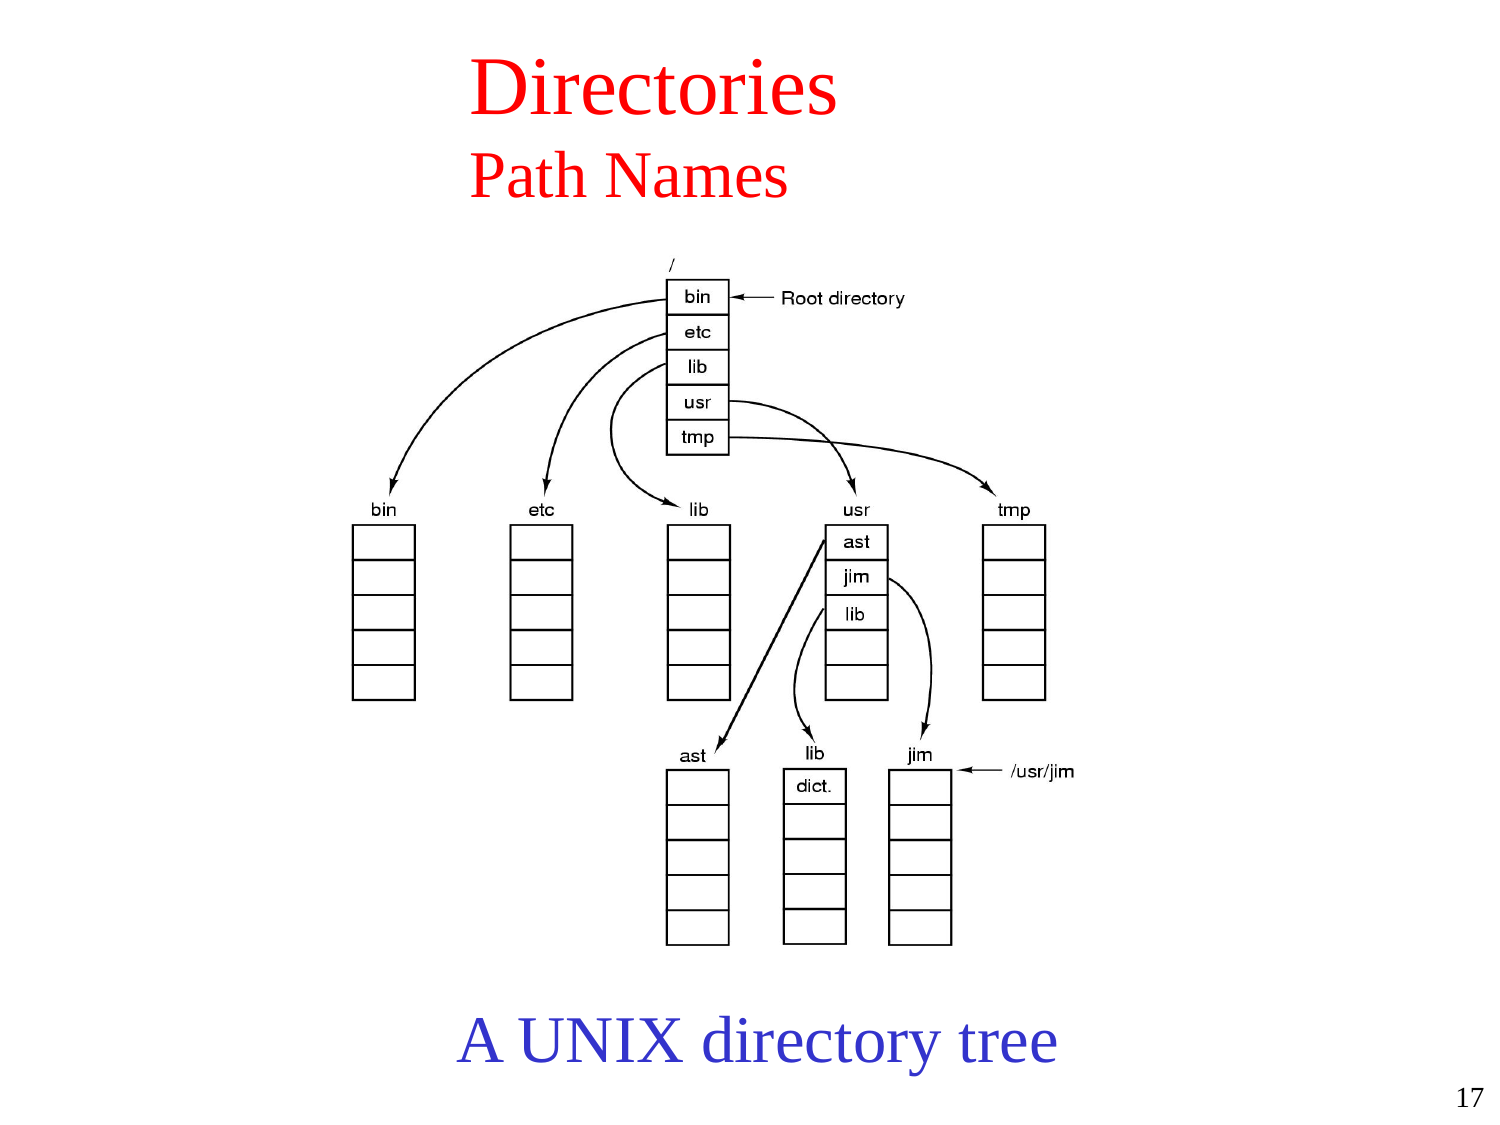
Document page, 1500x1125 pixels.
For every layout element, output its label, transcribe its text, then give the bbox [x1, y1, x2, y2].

list A UNIX directory tree [347, 997, 1169, 1080]
title Directories Path Names [454, 27, 1205, 215]
slide_number 17 [1420, 1070, 1500, 1125]
picture [350, 250, 1107, 946]
